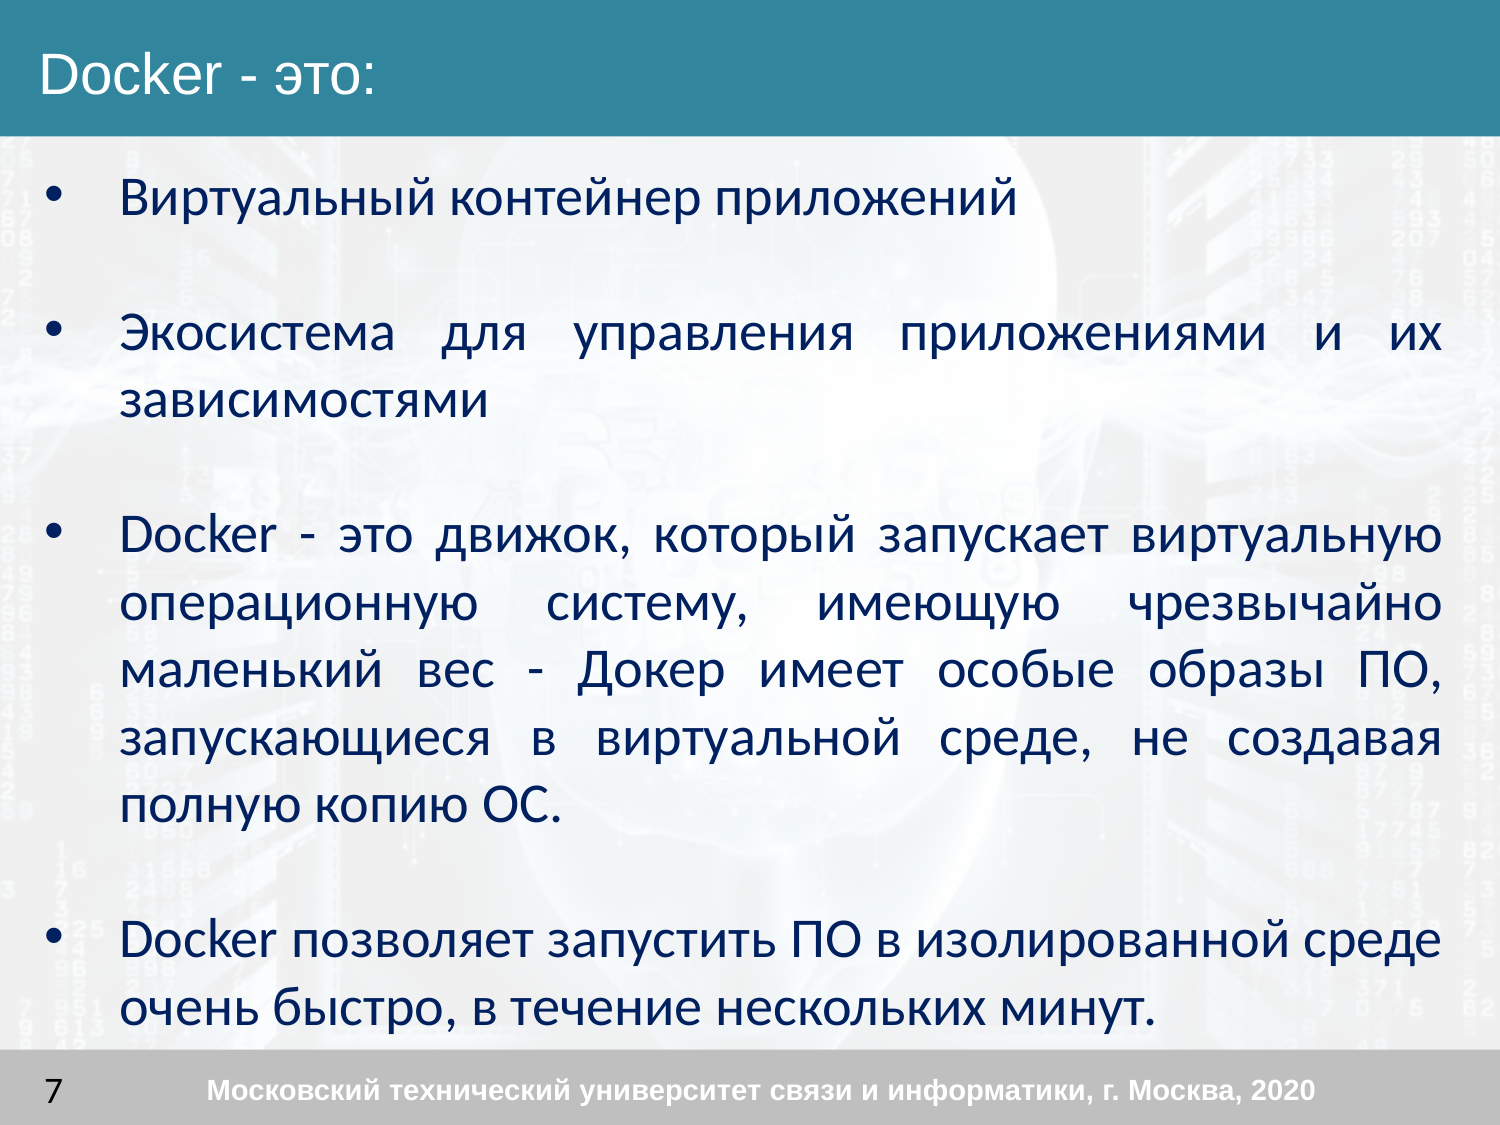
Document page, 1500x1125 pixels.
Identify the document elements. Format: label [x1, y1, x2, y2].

text_box [0, 0, 1500, 1125]
